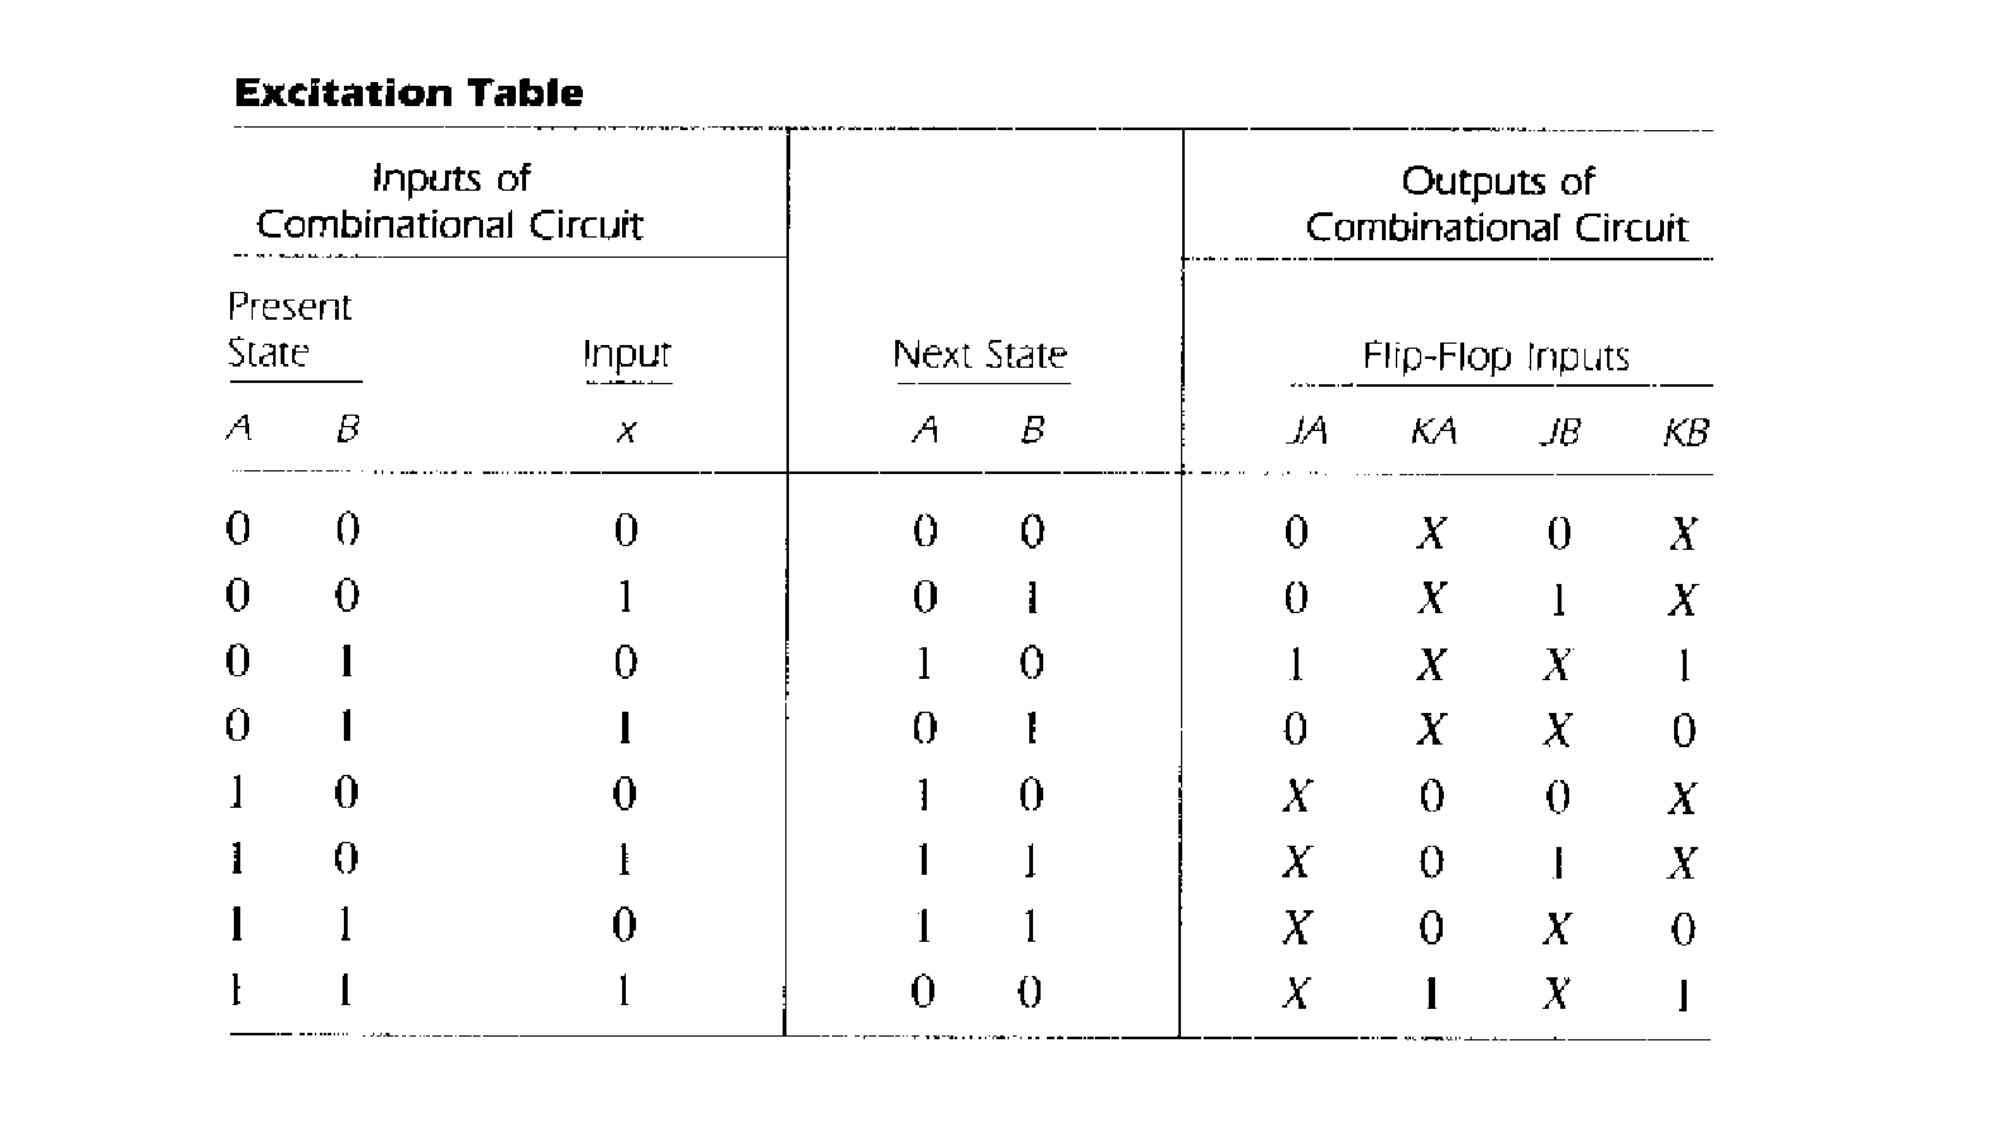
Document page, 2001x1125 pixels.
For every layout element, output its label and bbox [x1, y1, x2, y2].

picture [186, 67, 1769, 1076]
